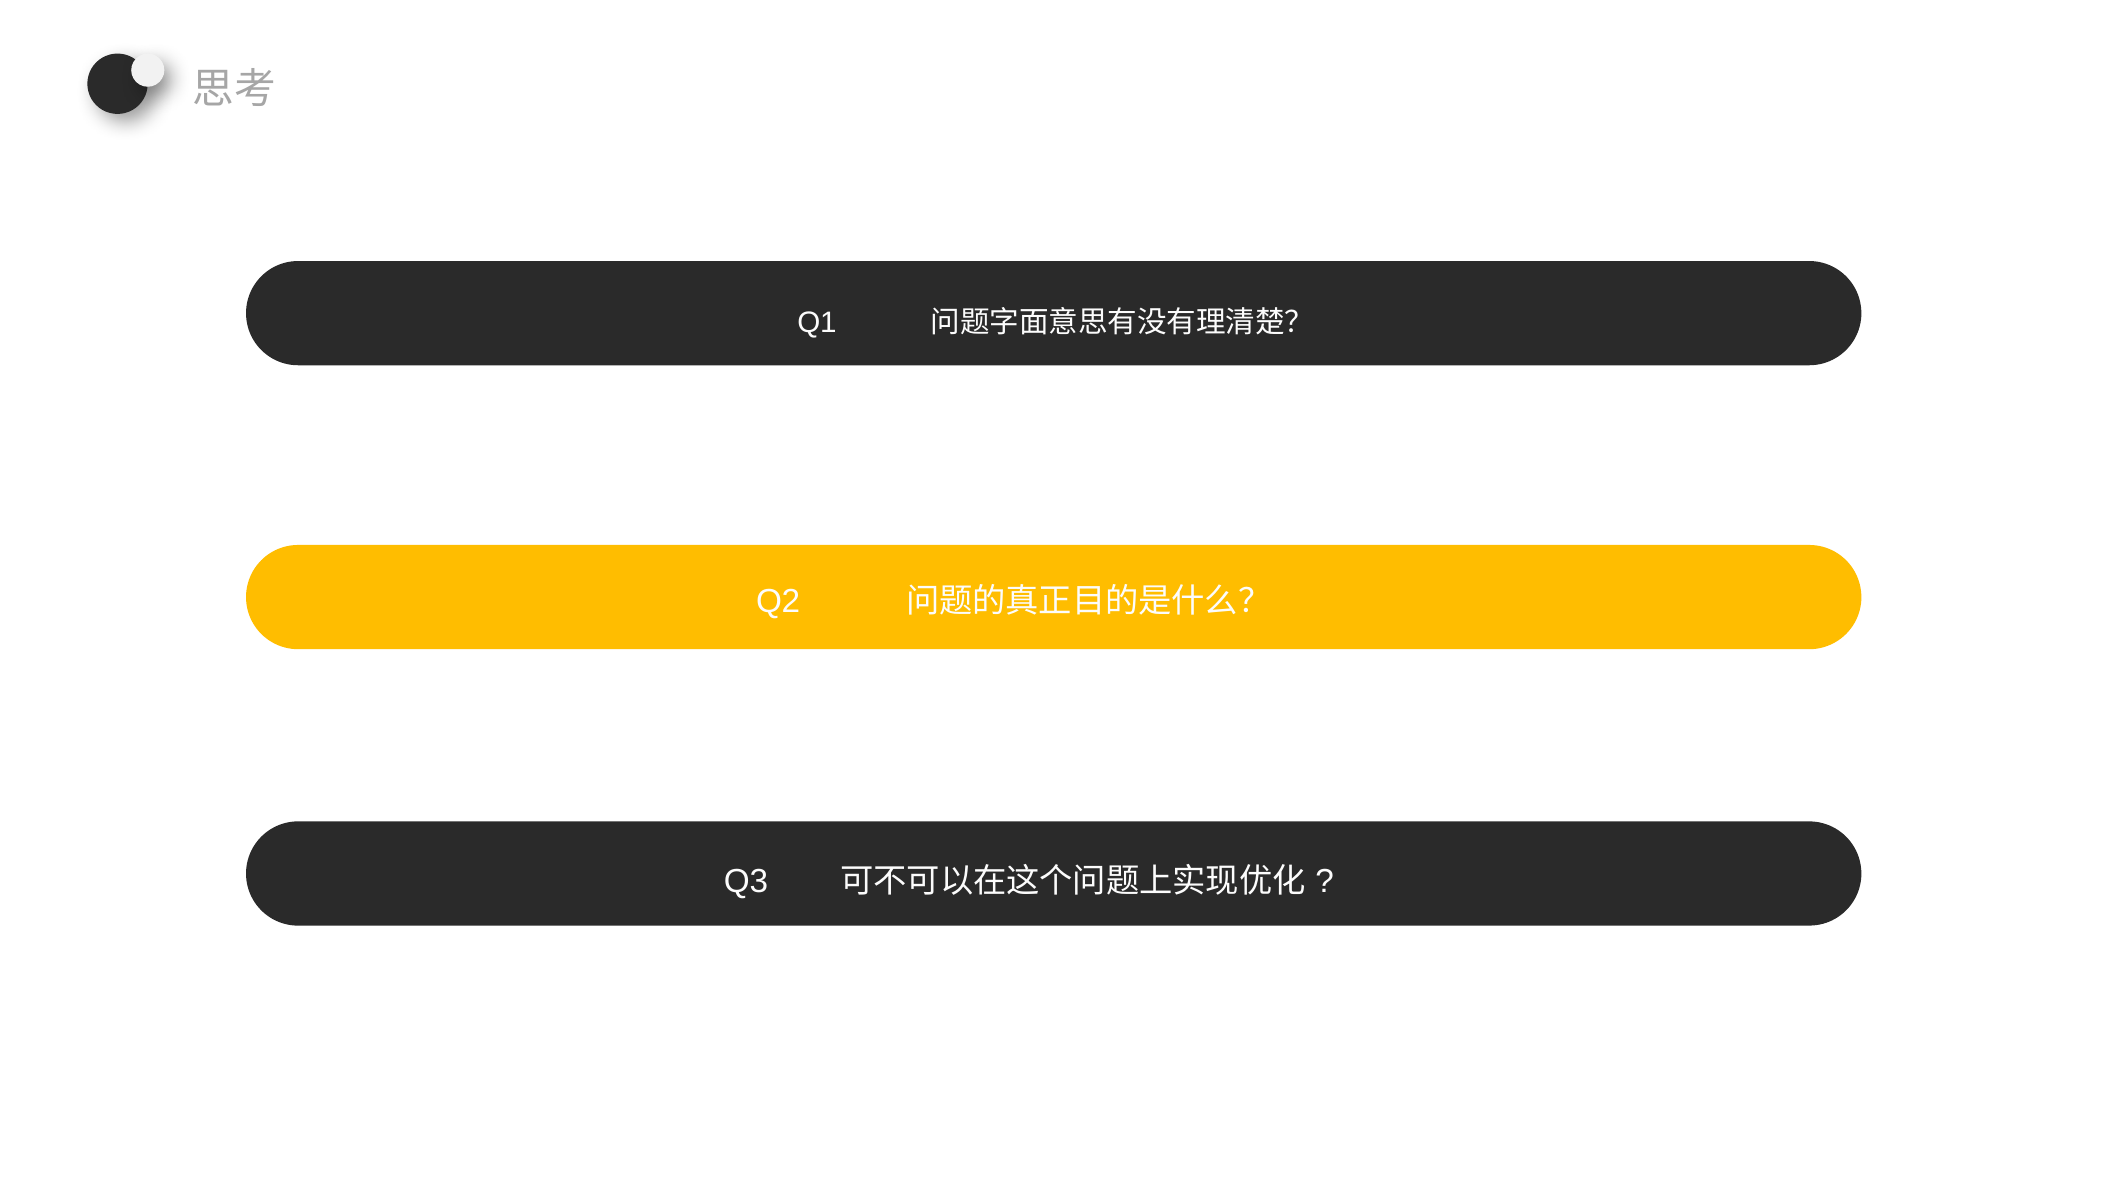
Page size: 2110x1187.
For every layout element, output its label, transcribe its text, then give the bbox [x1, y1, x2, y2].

text_box 思考 [176, 53, 680, 114]
text_box [246, 821, 1862, 926]
text_box [130, 52, 166, 88]
text_box Q3 可不可以在这个问题上实现优化? [679, 838, 1378, 909]
text_box Q2 问题的真正目的是什么？ [664, 557, 1363, 629]
text_box [86, 52, 142, 115]
text_box Q1 问题字面意思有没有理清楚？ [706, 277, 1405, 349]
text_box [246, 261, 1862, 366]
text_box [246, 544, 1862, 650]
